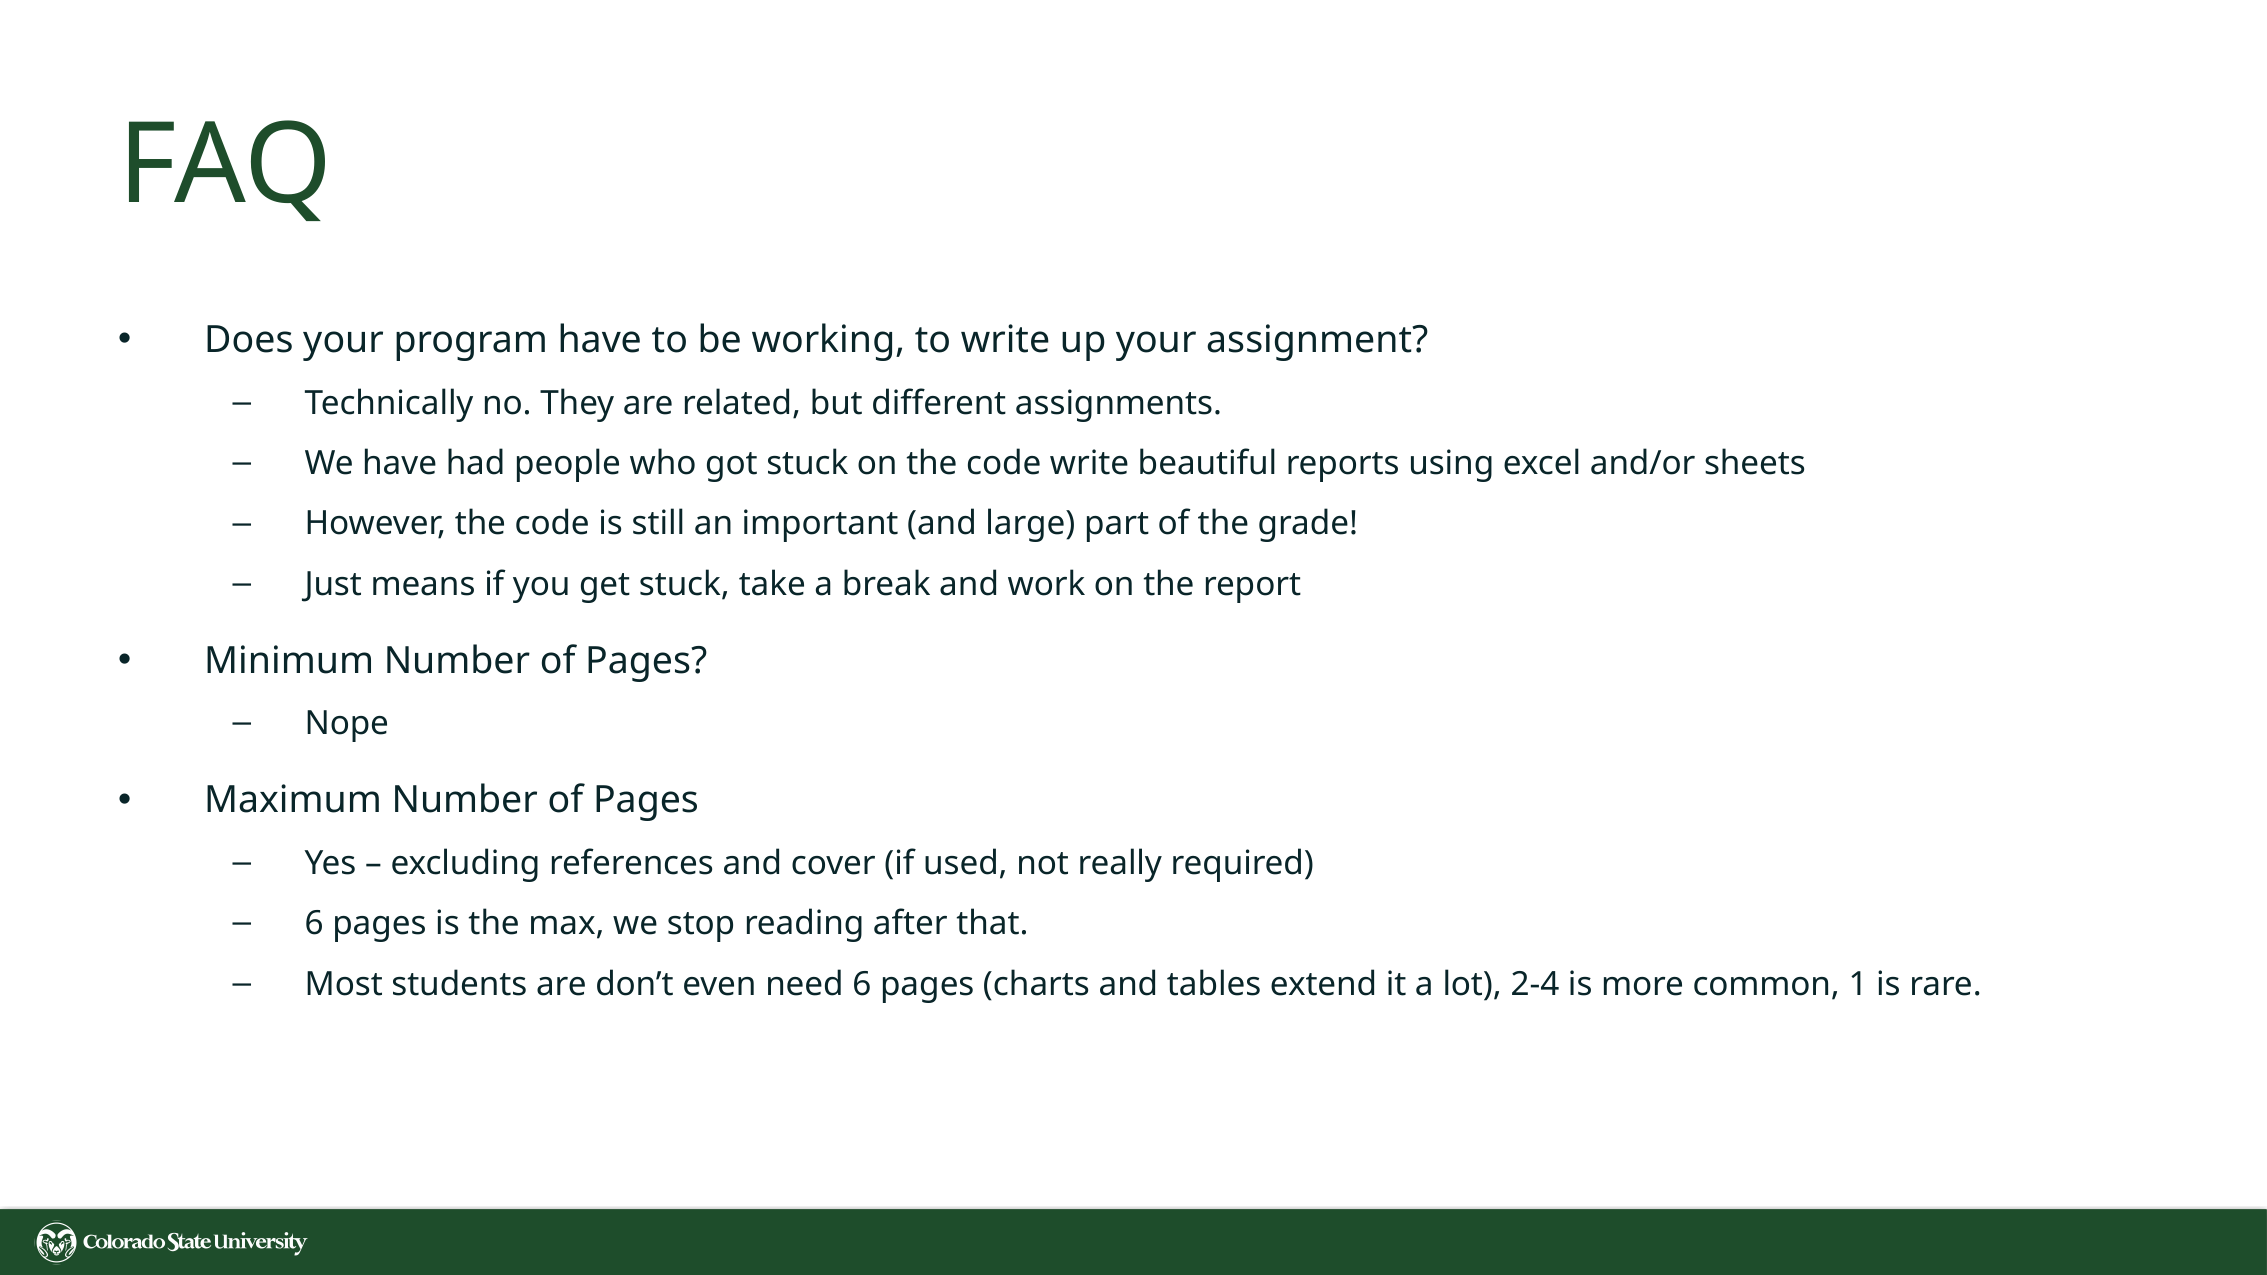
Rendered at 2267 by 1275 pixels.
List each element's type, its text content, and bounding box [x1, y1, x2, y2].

title FAQ [103, 73, 2164, 241]
picture [24, 1209, 319, 1275]
list Does your program have to be working, to write up your assignment? Technically no. They are related, but different assignments. We have had people who got stuck on the code write beautiful reports using excel and/or sheets However, the code is still an important (and large) part of the grade! Just means if you get stuck, take a break and work on the report Minimum Number of Pages? Nope Maximum Number of Pages Yes – excluding references and cover (if used, not really required) 6 pages is the max, we stop reading after that. Most students are don’t even need 6 pages (charts and tables extend it a lot), 2-4 is more common, 1 is rare. [103, 291, 2164, 1099]
